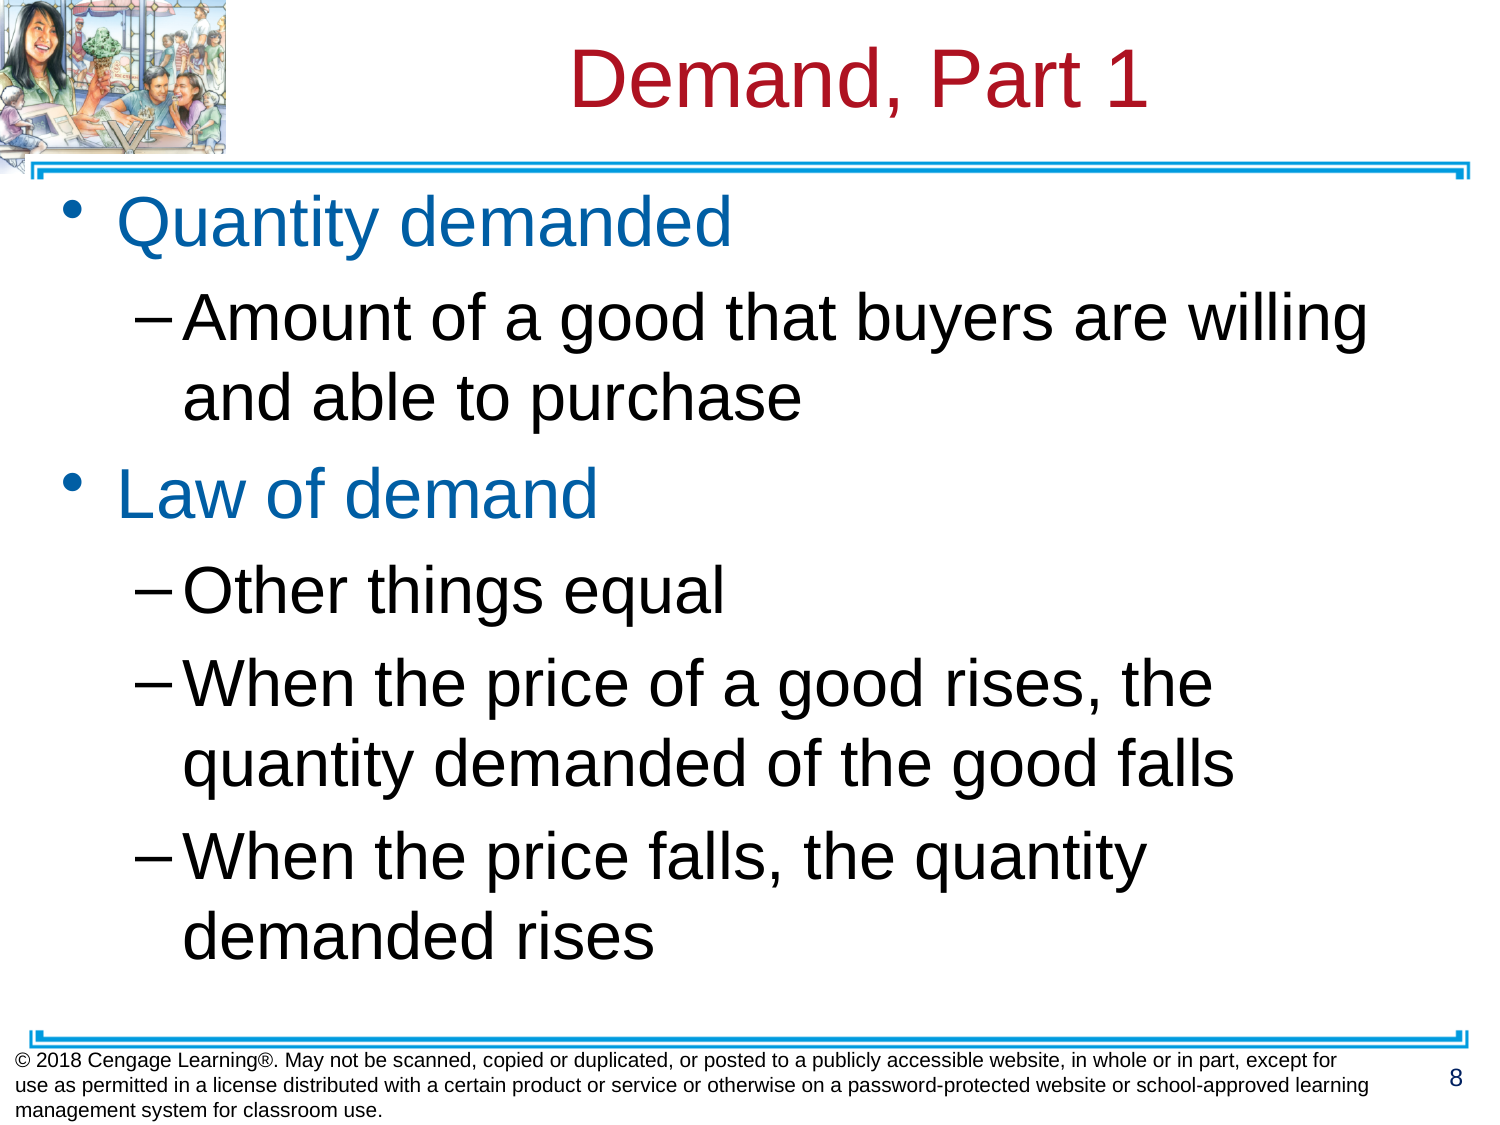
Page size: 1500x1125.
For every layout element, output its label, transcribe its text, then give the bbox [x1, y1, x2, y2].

picture [25, 1024, 1475, 1057]
footer © 2018 Cengage Learning®. May not be scanned, copied or duplicated, or posted to a publicly accessible website, in whole or in part, except for use as permitted in a license distributed with a certain product or service or otherwise on a password-protected website or school-approved learning management system for classroom use. [0, 1043, 1388, 1125]
title Demand, Part 1 [219, 16, 1500, 158]
list Quantity demanded Amount of a good that buyers are willing and able to purchase Law of demand Other things equal When the price of a good rises, the quantity demanded of the good falls When the price falls, the quantity demanded rises [45, 168, 1455, 1000]
picture [0, 0, 1475, 186]
slide_number 8 [1412, 1052, 1500, 1117]
